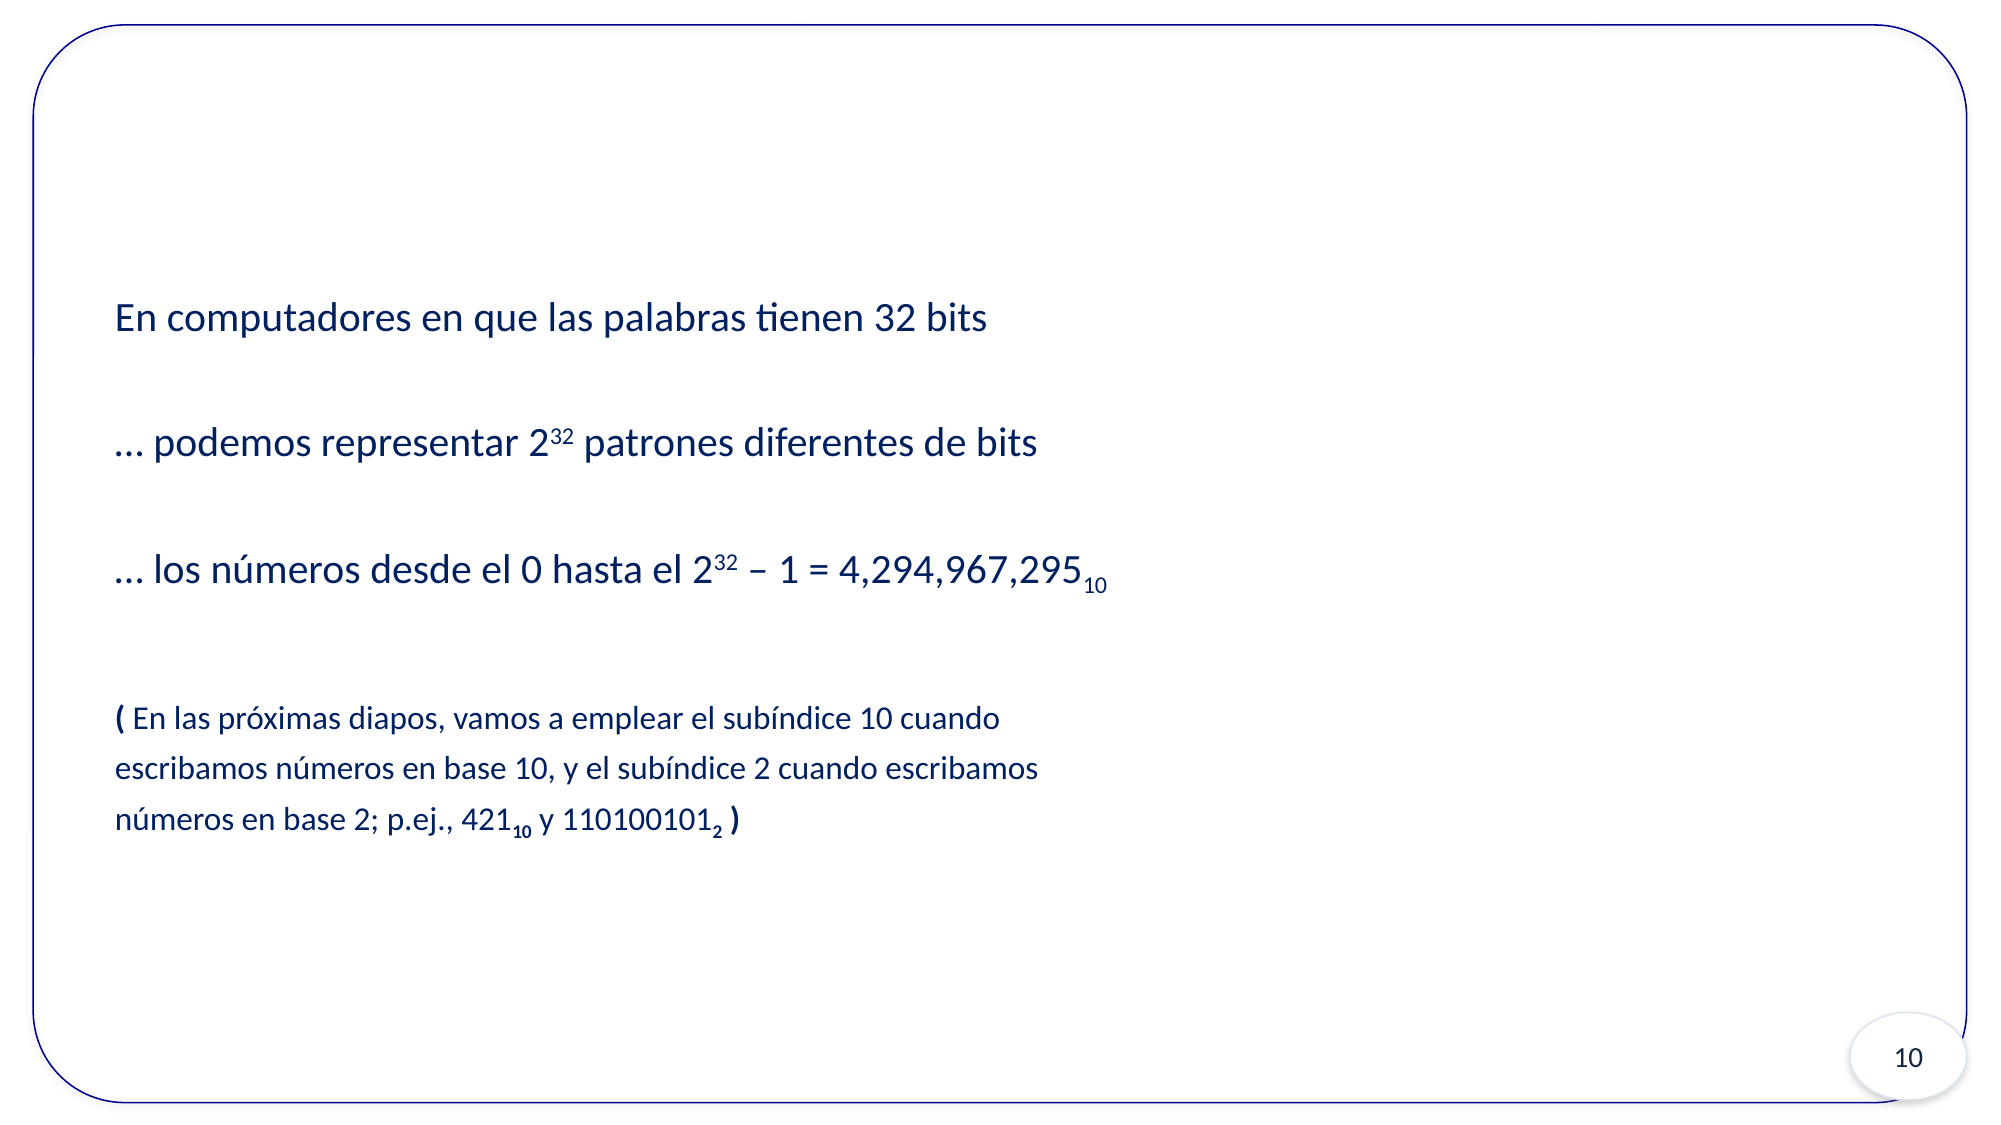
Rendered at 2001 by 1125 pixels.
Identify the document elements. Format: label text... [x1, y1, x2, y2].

list En computadores en que las palabras tienen 32 bits … podemos representar 232 patrones diferentes de bits … los números desde el 0 hasta el 232 – 1 = 4,294,967,29510 ( En las próximas diapos, vamos a emplear el subíndice 10 cuando escribamos números en base 10, y el subíndice 2 cuando escribamos números en base 2; p.ej., 42110 y 1101001012 ) [99, 45, 1138, 1075]
